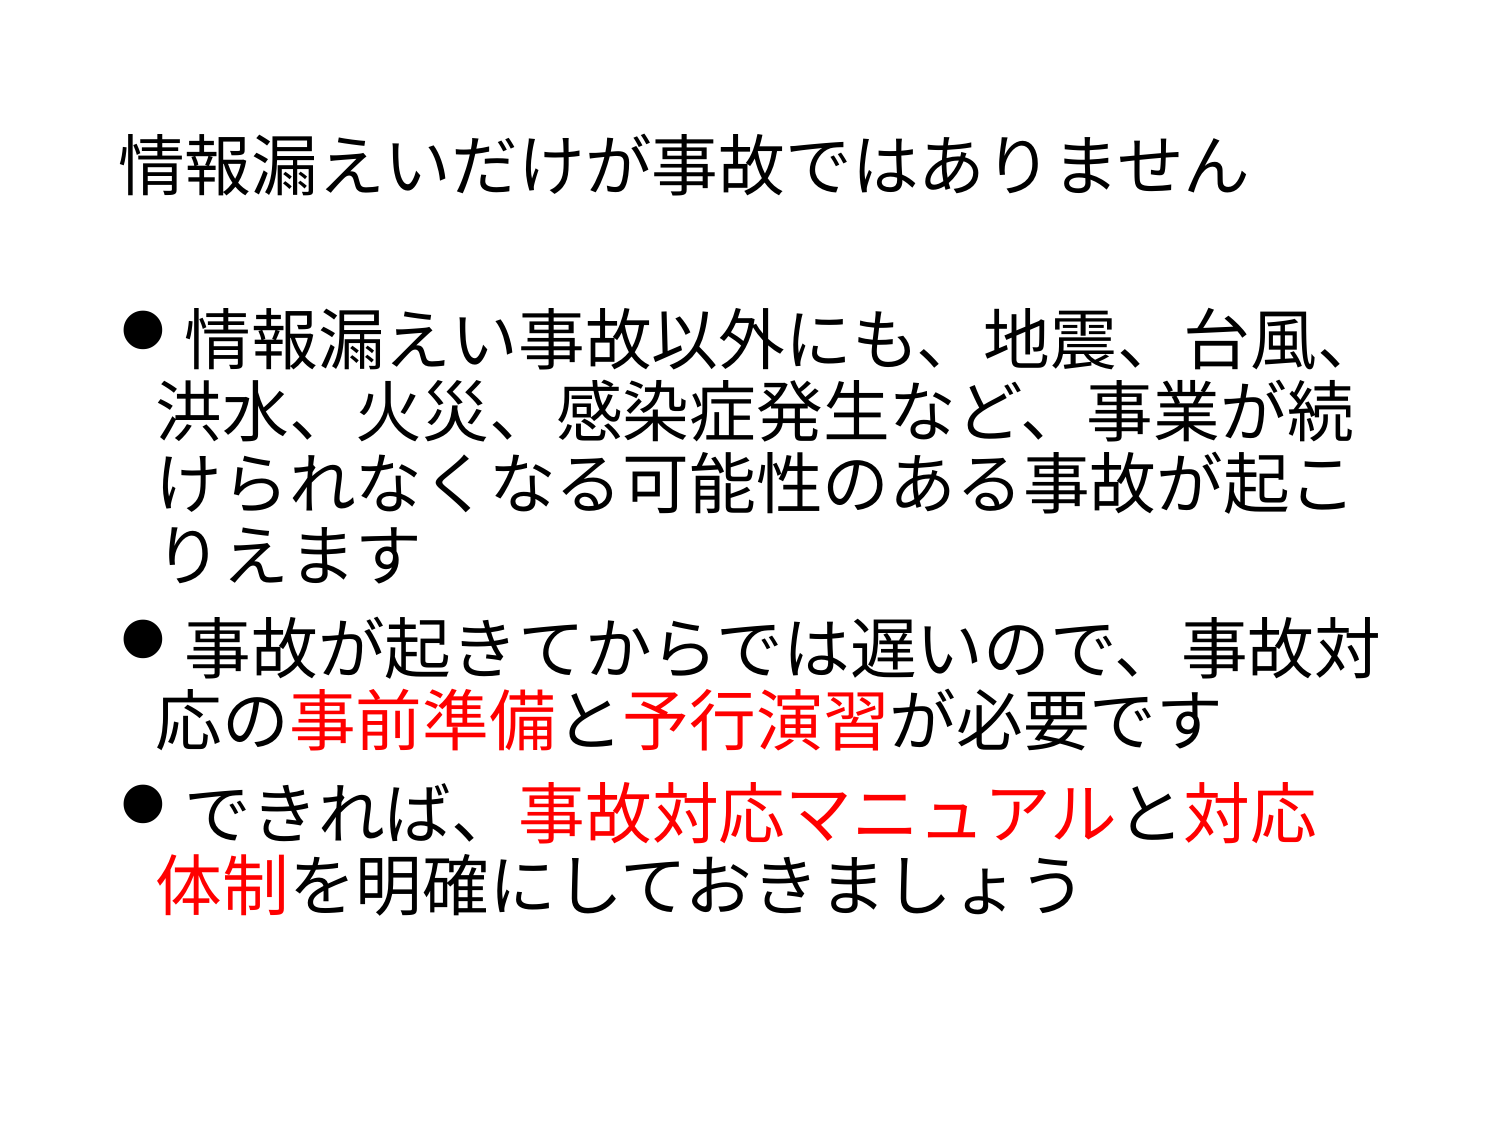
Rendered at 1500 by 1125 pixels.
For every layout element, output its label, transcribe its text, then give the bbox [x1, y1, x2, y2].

title 情報漏えいだけが事故ではありません [103, 59, 1397, 278]
list 情報漏えい事故以外にも、地震、台風、洪水、火災、感染症発生など、事業が続けられなくなる可能性のある事故が起こりえます 事故が起きてからでは遅いので、事故対応の事前準備と予行演習が必要です できれば、事故対応マニュアルと対応体制を明確にしておきましょう [103, 299, 1397, 1014]
